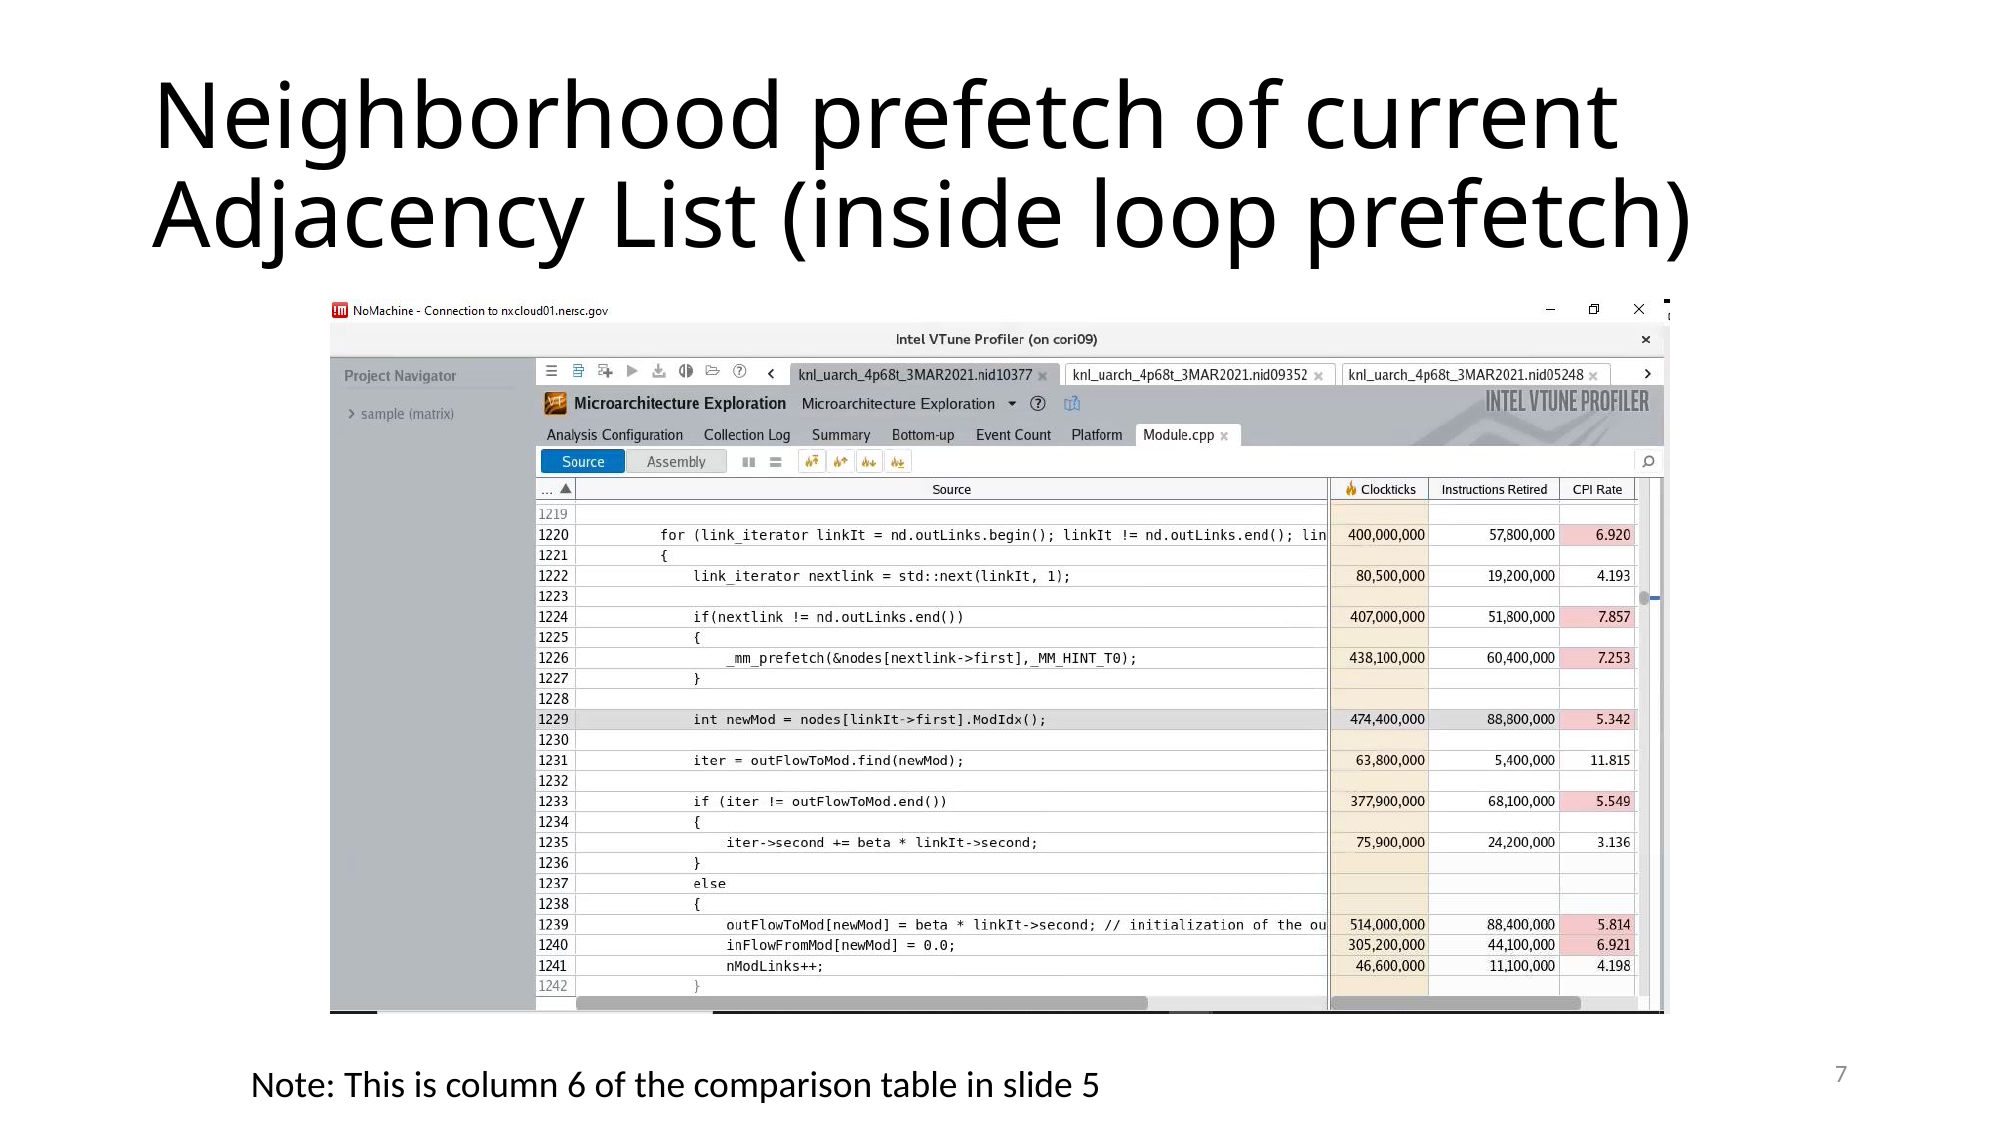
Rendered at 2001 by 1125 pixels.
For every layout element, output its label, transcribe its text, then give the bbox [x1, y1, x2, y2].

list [330, 299, 1670, 1014]
slide_number 7 [1412, 1042, 1863, 1103]
title Neighborhood prefetch of current Adjacency List (inside loop prefetch) [137, 59, 1863, 278]
text_box Note: This is column 6 of the comparison table in slide 5 [236, 1052, 1690, 1113]
